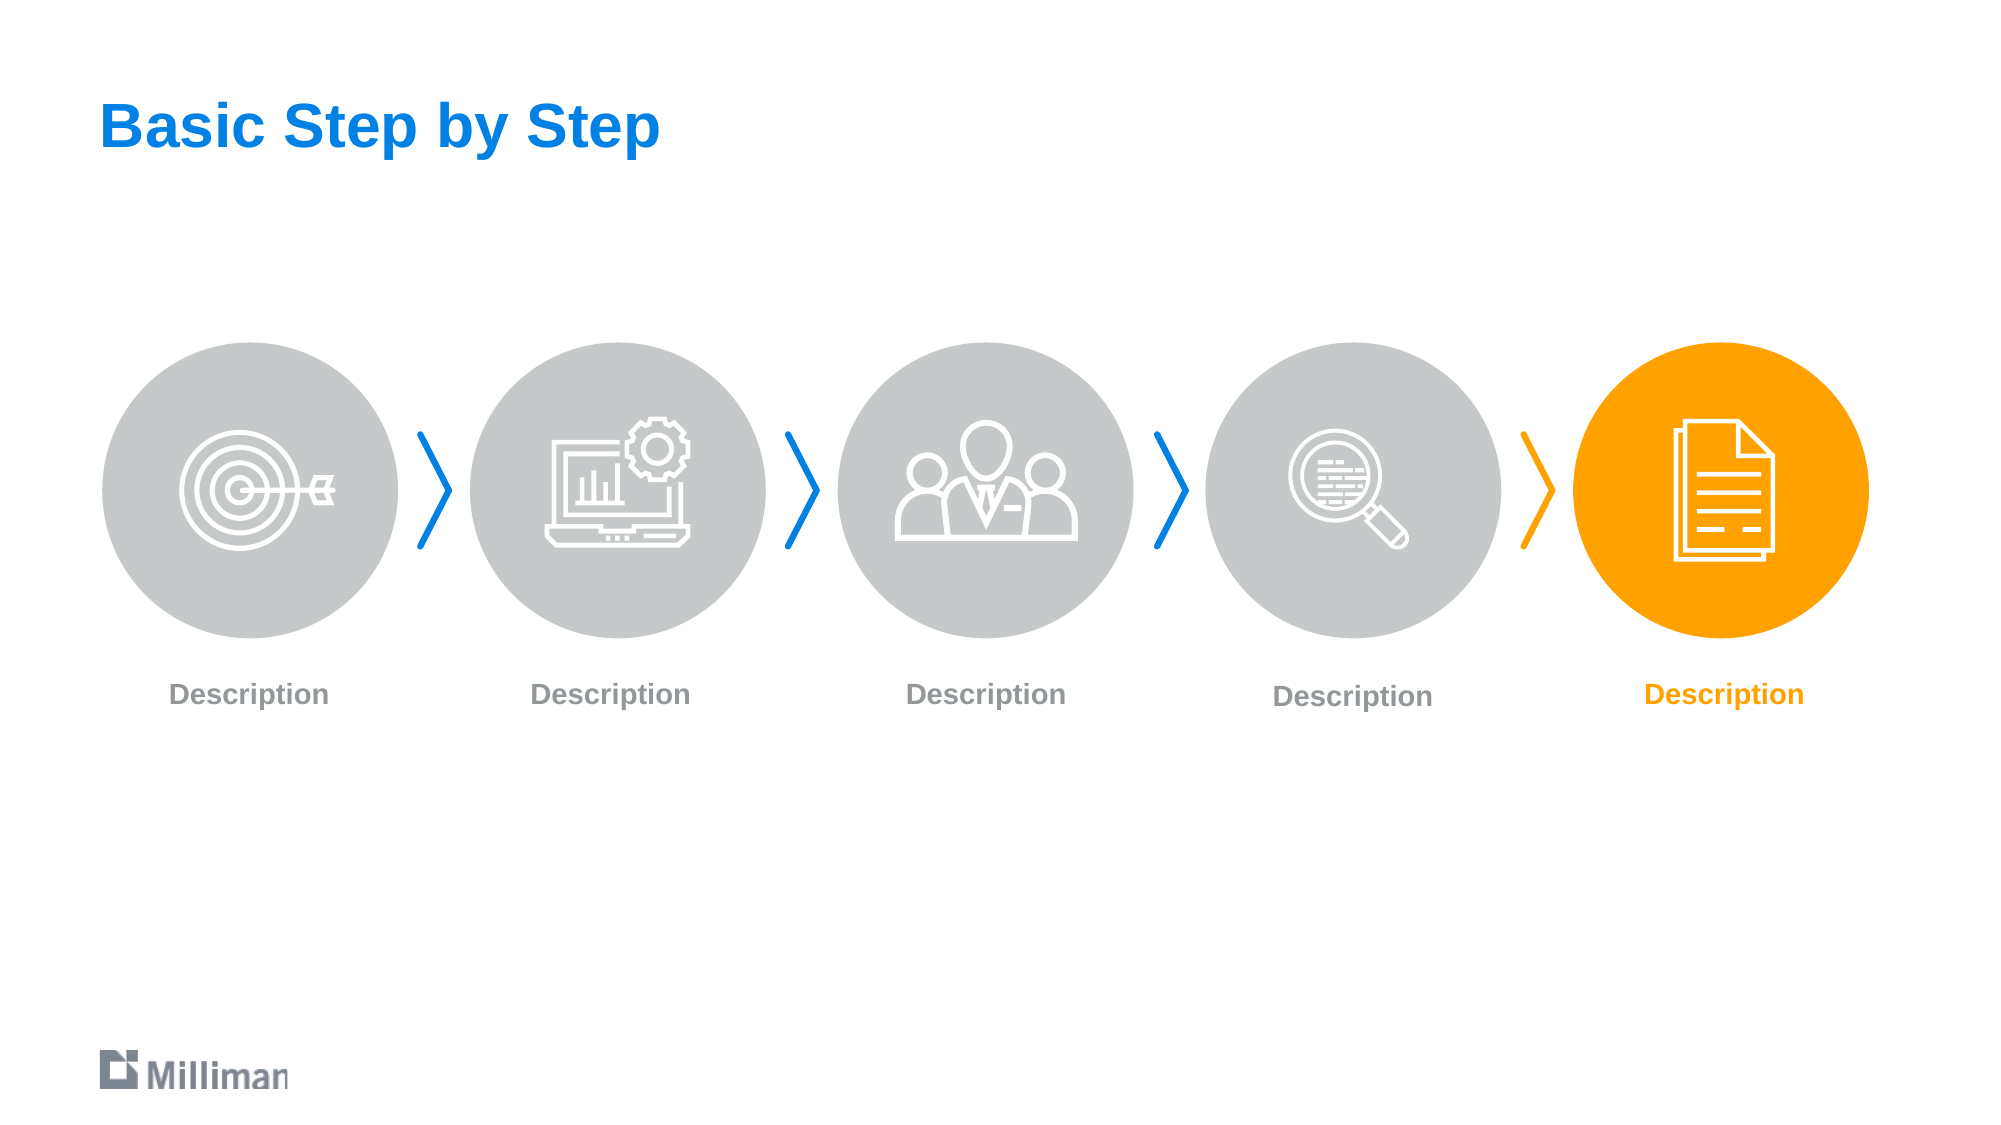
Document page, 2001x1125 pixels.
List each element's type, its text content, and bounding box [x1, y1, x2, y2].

text_box [468, 341, 767, 640]
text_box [420, 434, 449, 547]
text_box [1288, 428, 1413, 553]
text_box [836, 341, 1135, 640]
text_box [1573, 342, 1869, 639]
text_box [179, 429, 336, 551]
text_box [787, 434, 817, 547]
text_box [1523, 434, 1553, 547]
text_box Description [1198, 669, 1509, 720]
text_box Description [838, 668, 1134, 718]
text_box Description [455, 668, 766, 718]
text_box [1204, 341, 1503, 640]
text_box [101, 341, 400, 640]
text_box Description [1608, 668, 1841, 718]
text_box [1157, 434, 1186, 547]
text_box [894, 419, 1078, 541]
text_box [544, 416, 691, 548]
title Basic Step by Step [99, 85, 1900, 153]
text_box Description [94, 668, 404, 718]
